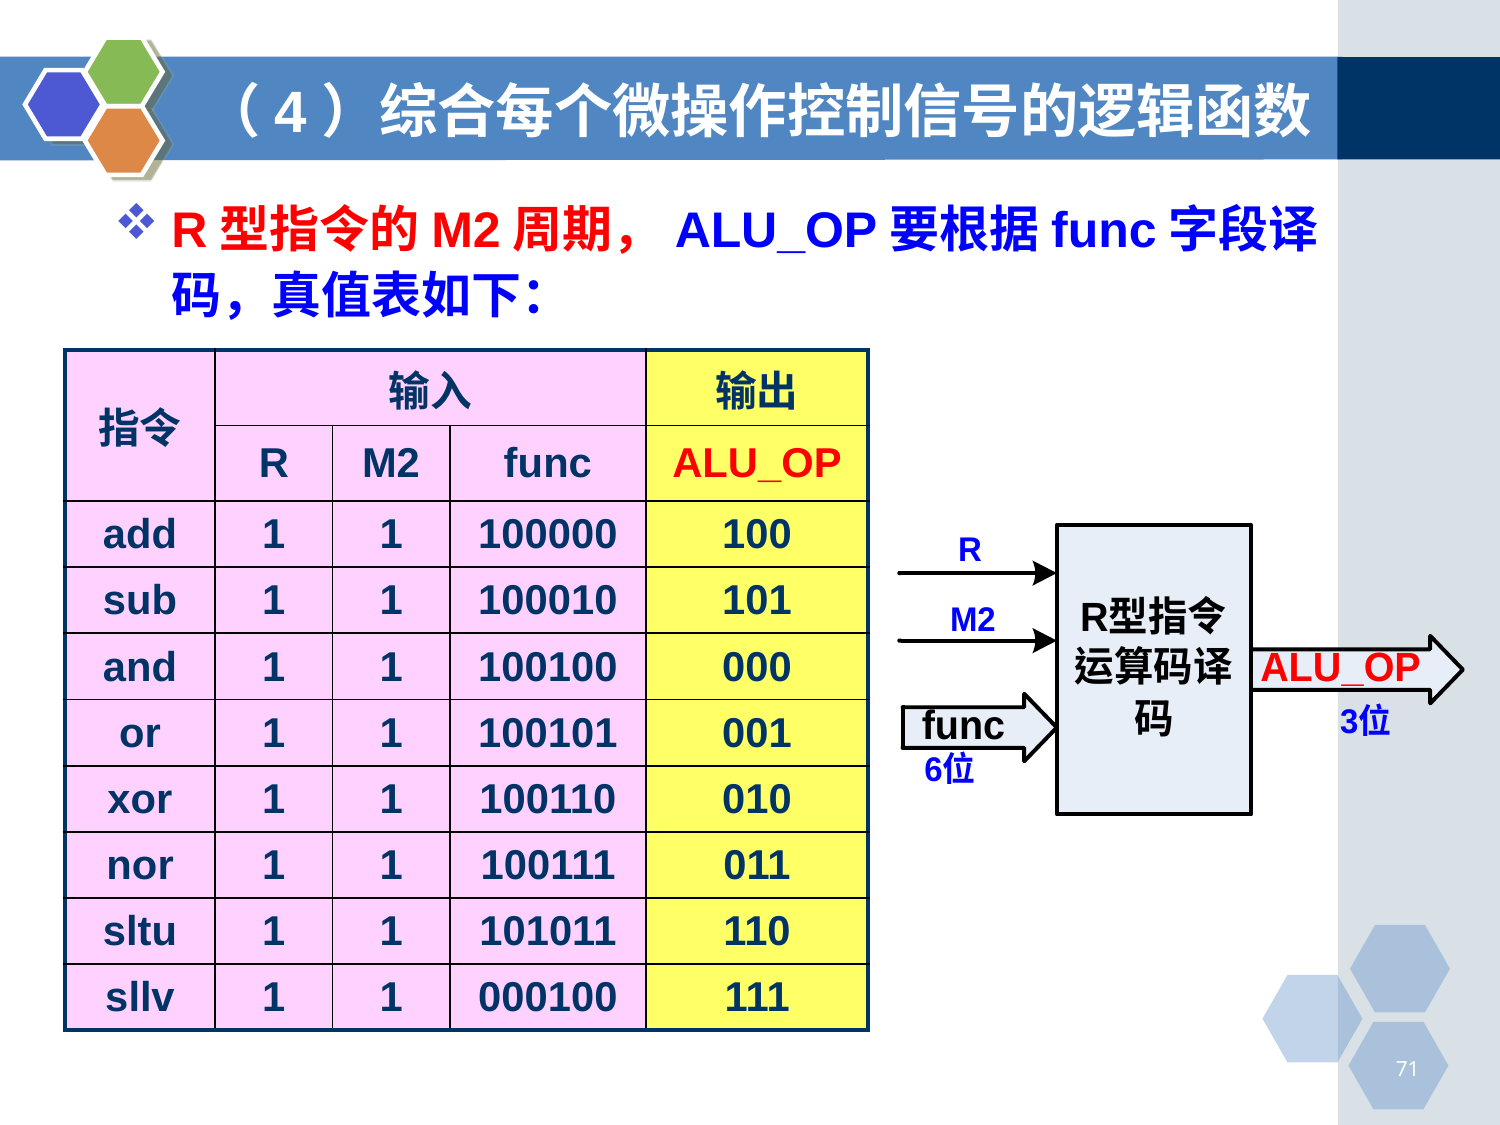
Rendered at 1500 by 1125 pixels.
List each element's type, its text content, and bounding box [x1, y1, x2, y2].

table_cell 1 [333, 833, 449, 897]
table_cell and [67, 634, 214, 699]
table_cell 001 [647, 700, 862, 765]
table_cell 1 [216, 833, 332, 897]
table_cell 100101 [451, 700, 645, 765]
table_cell 000 [647, 634, 862, 699]
table_header 指令 [67, 352, 214, 500]
table_cell 000100 [451, 965, 645, 1028]
table_cell 1 [216, 767, 332, 831]
title （4）综合每个微操作控制信号的逻辑函数 [187, 62, 1353, 155]
table_cell 100 [647, 502, 866, 566]
table_cell 110 [647, 899, 866, 963]
table_cell 1 [216, 634, 332, 699]
table_cell func [451, 426, 645, 500]
table_cell add [67, 502, 214, 566]
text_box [867, 516, 1471, 823]
table_cell 1 [333, 965, 449, 1028]
table_cell 100000 [451, 502, 645, 566]
table_cell 101011 [451, 899, 645, 963]
table_cell M2 [333, 426, 449, 500]
table_cell nor [67, 833, 214, 897]
table_cell sub [67, 568, 214, 632]
table_cell 1 [333, 568, 449, 632]
slide_number 71 [1359, 1047, 1435, 1086]
text_box R型指令的M2周期，ALU_OP要根据func字段译码，真值表如下： [100, 184, 1353, 338]
table_cell 1 [216, 700, 332, 765]
table_cell 1 [333, 767, 449, 831]
table_cell R [216, 426, 332, 500]
table_cell sllv [67, 965, 214, 1028]
table_cell 011 [647, 833, 866, 897]
table_header 输出 [647, 352, 866, 425]
table_cell 101 [647, 568, 862, 632]
table_cell 100111 [451, 833, 645, 897]
table_cell 100100 [451, 634, 645, 699]
table_cell 1 [333, 634, 449, 699]
table_cell 1 [333, 899, 449, 963]
table_cell 111 [647, 965, 866, 1028]
table_cell or [67, 700, 214, 765]
table_cell 1 [216, 568, 332, 632]
table_cell ALU_OP [647, 426, 866, 500]
table_cell 010 [647, 767, 866, 831]
table_cell xor [67, 767, 214, 831]
table_cell 1 [333, 700, 449, 765]
table_cell 1 [216, 965, 332, 1028]
table_cell sltu [67, 899, 214, 963]
table_cell 1 [216, 899, 332, 963]
table_cell 100110 [451, 767, 645, 831]
table_cell 1 [333, 502, 449, 566]
table_cell 100010 [451, 568, 645, 632]
table_cell 1 [216, 502, 332, 566]
table_header 输入 [216, 352, 645, 425]
